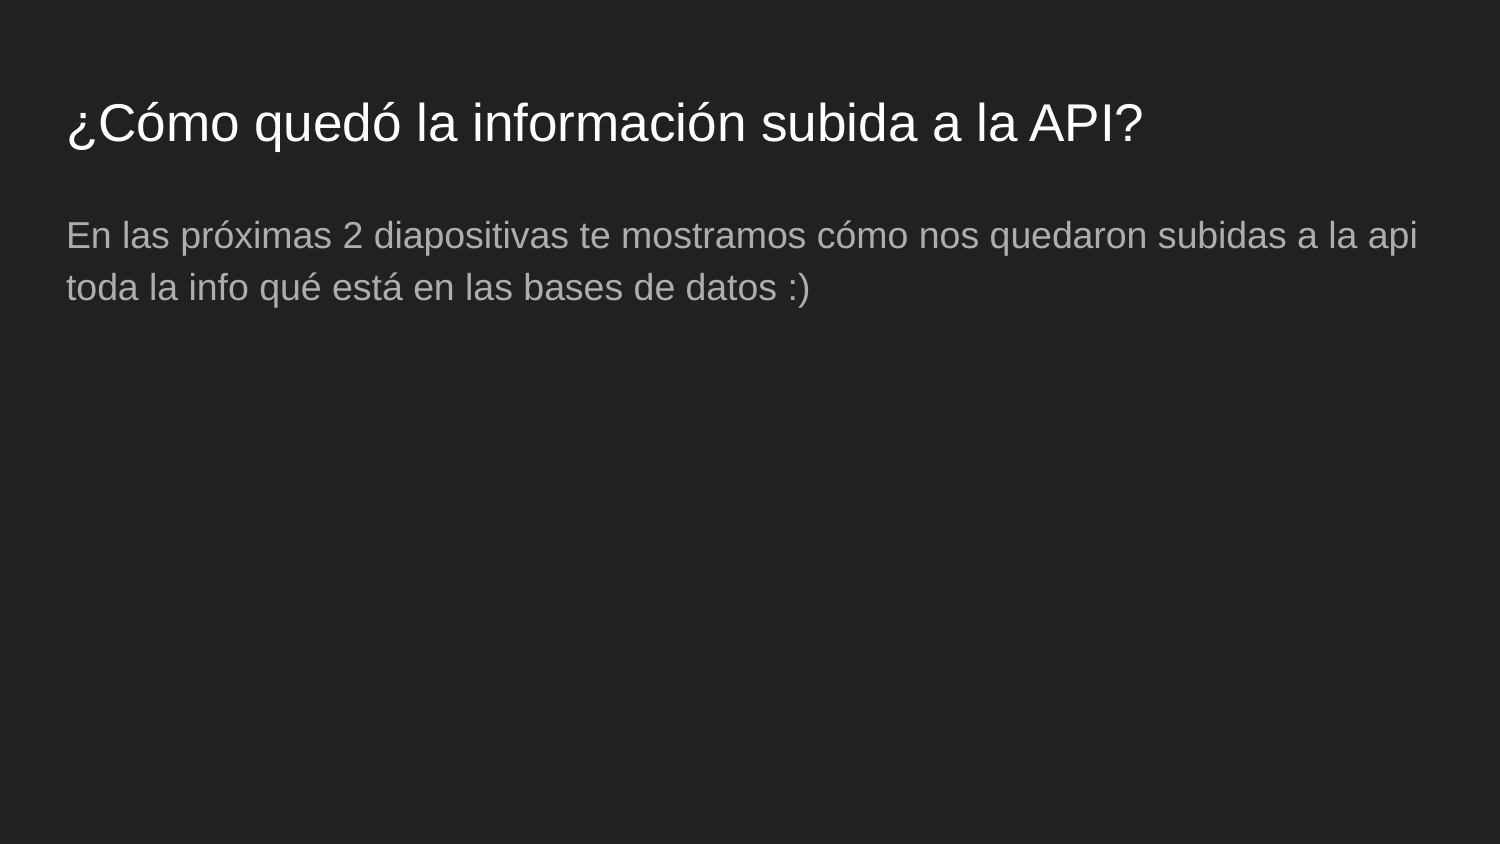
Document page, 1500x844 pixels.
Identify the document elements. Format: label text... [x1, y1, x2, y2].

title ¿Cómo quedó la información subida a la API? [51, 72, 1449, 167]
list En las próximas 2 diapositivas te mostramos cómo nos quedaron subidas a la api toda la info qué está en las bases de datos :) [51, 189, 1449, 750]
